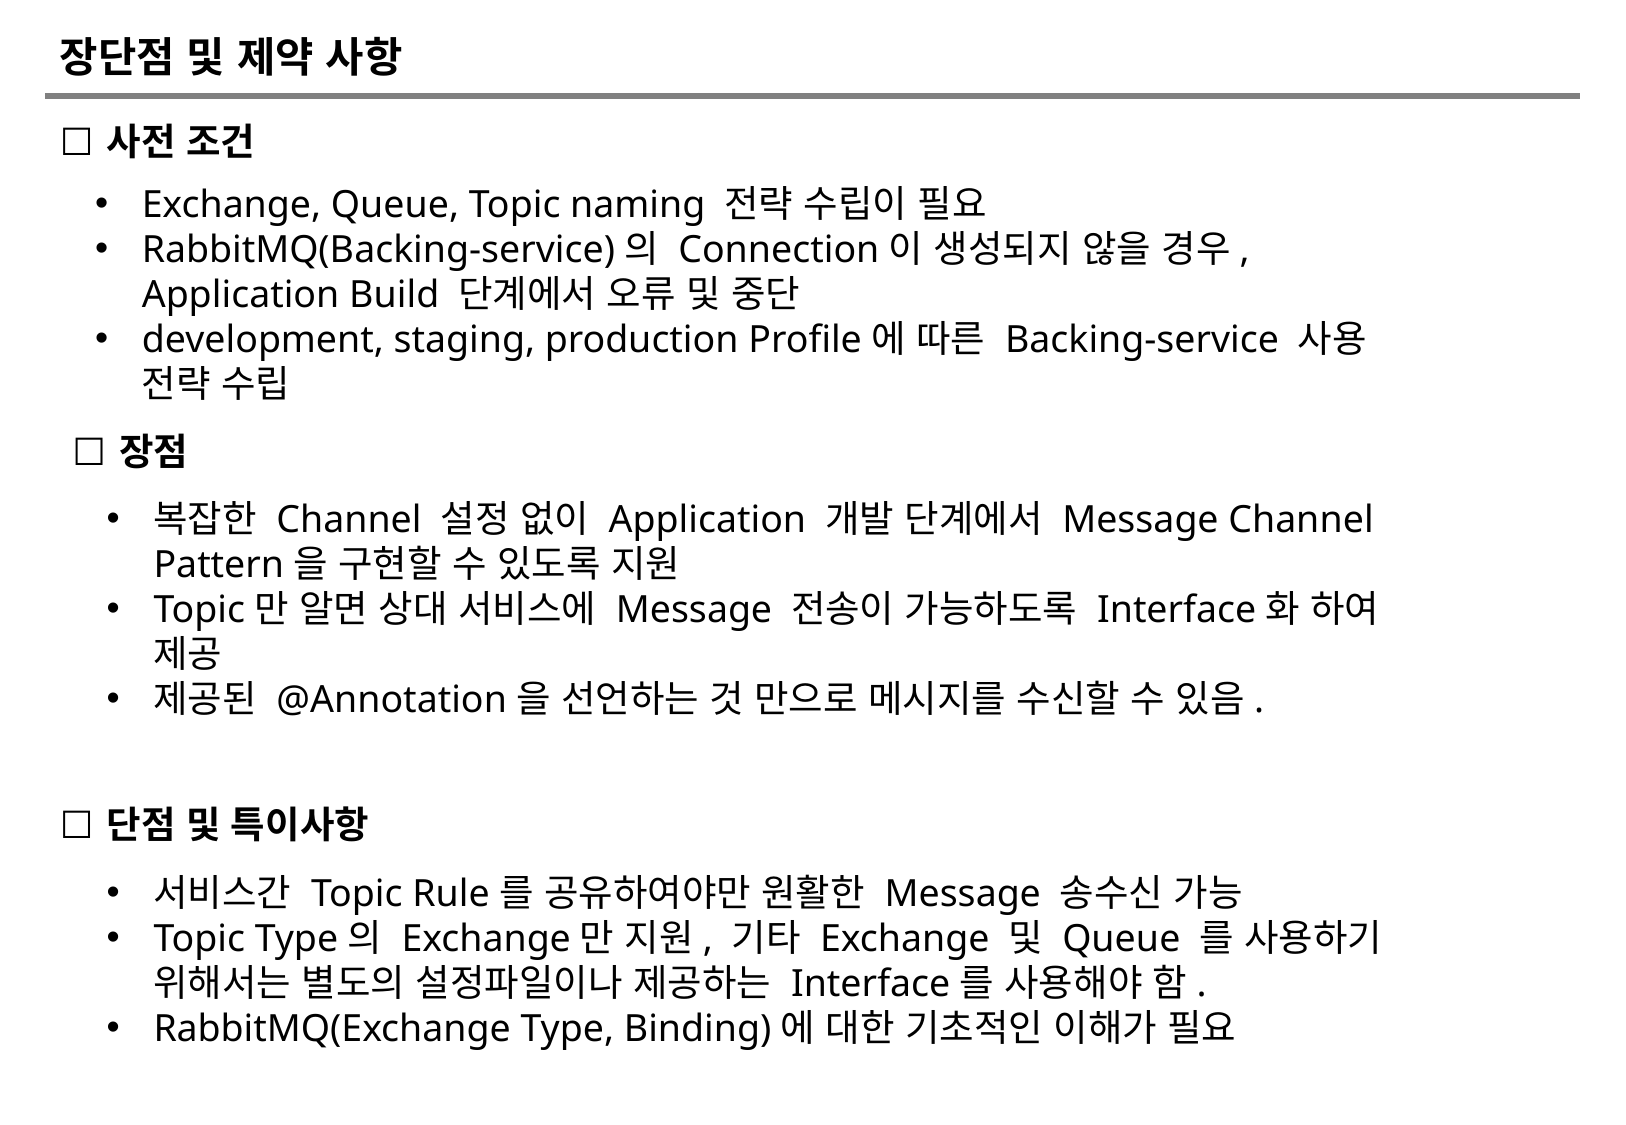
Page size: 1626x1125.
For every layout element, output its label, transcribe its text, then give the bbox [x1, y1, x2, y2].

list 사전 조건 [44, 110, 1581, 169]
text_box 장점 [57, 420, 1593, 479]
text_box Exchange, Queue, Topic naming 전략 수립이 필요 RabbitMQ(Backing-service)의 Connection이 생성되지 않을 경우, Application Build 단계에서 오류 및 중단 development, staging, production Profile에 따른 Backing-service 사용 전략 수립 [80, 172, 1439, 413]
title 장단점 및 제약 사항 [44, 22, 1581, 89]
text_box 복잡한 Channel 설정 없이 Application 개발 단계에서 Message Channel Pattern을 구현할 수 있도록 지원 Topic만 알면 상대 서비스에 Message 전송이 가능하도록 Interface화 하여 제공 제공된 @Annotation을 선언하는 것 만으로 메시지를 수신할 수 있음. [91, 487, 1451, 727]
text_box 서비스간 Topic Rule를 공유하여야만 원활한 Message 송수신 가능 Topic Type의 Exchange만 지원, 기타 Exchange 및 Queue 를 사용하기 위해서는 별도의 설정파일이나 제공하는 Interface를 사용해야 함. RabbitMQ(Exchange Type, Binding)에 대한 기초적인 이해가 필요 [91, 861, 1451, 1057]
text_box 단점 및 특이사항 [44, 794, 1581, 853]
